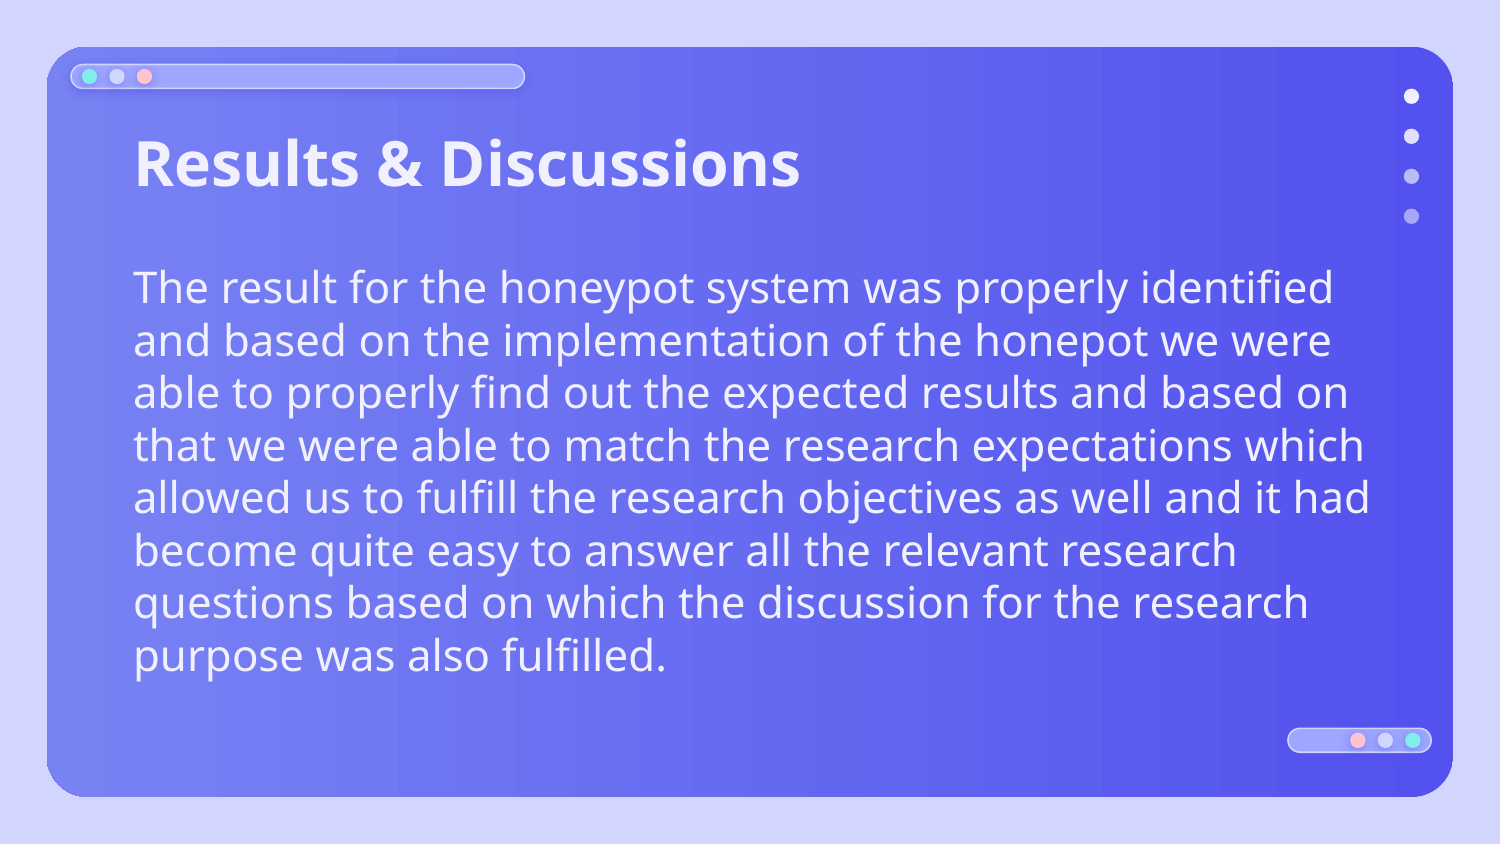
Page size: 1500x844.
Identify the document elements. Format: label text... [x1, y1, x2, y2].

title Results & Discussions [118, 108, 910, 220]
subtitle The result for the honeypot system was properly identified and based on the implementation of the honepot we were able to properly find out the expected results and based on that we were able to match the research expectations which allowed us to fulfill the research objectives as well and it had become quite easy to answer all the relevant research questions based on which the discussion for the research purpose was also fulfilled. [118, 233, 1408, 707]
